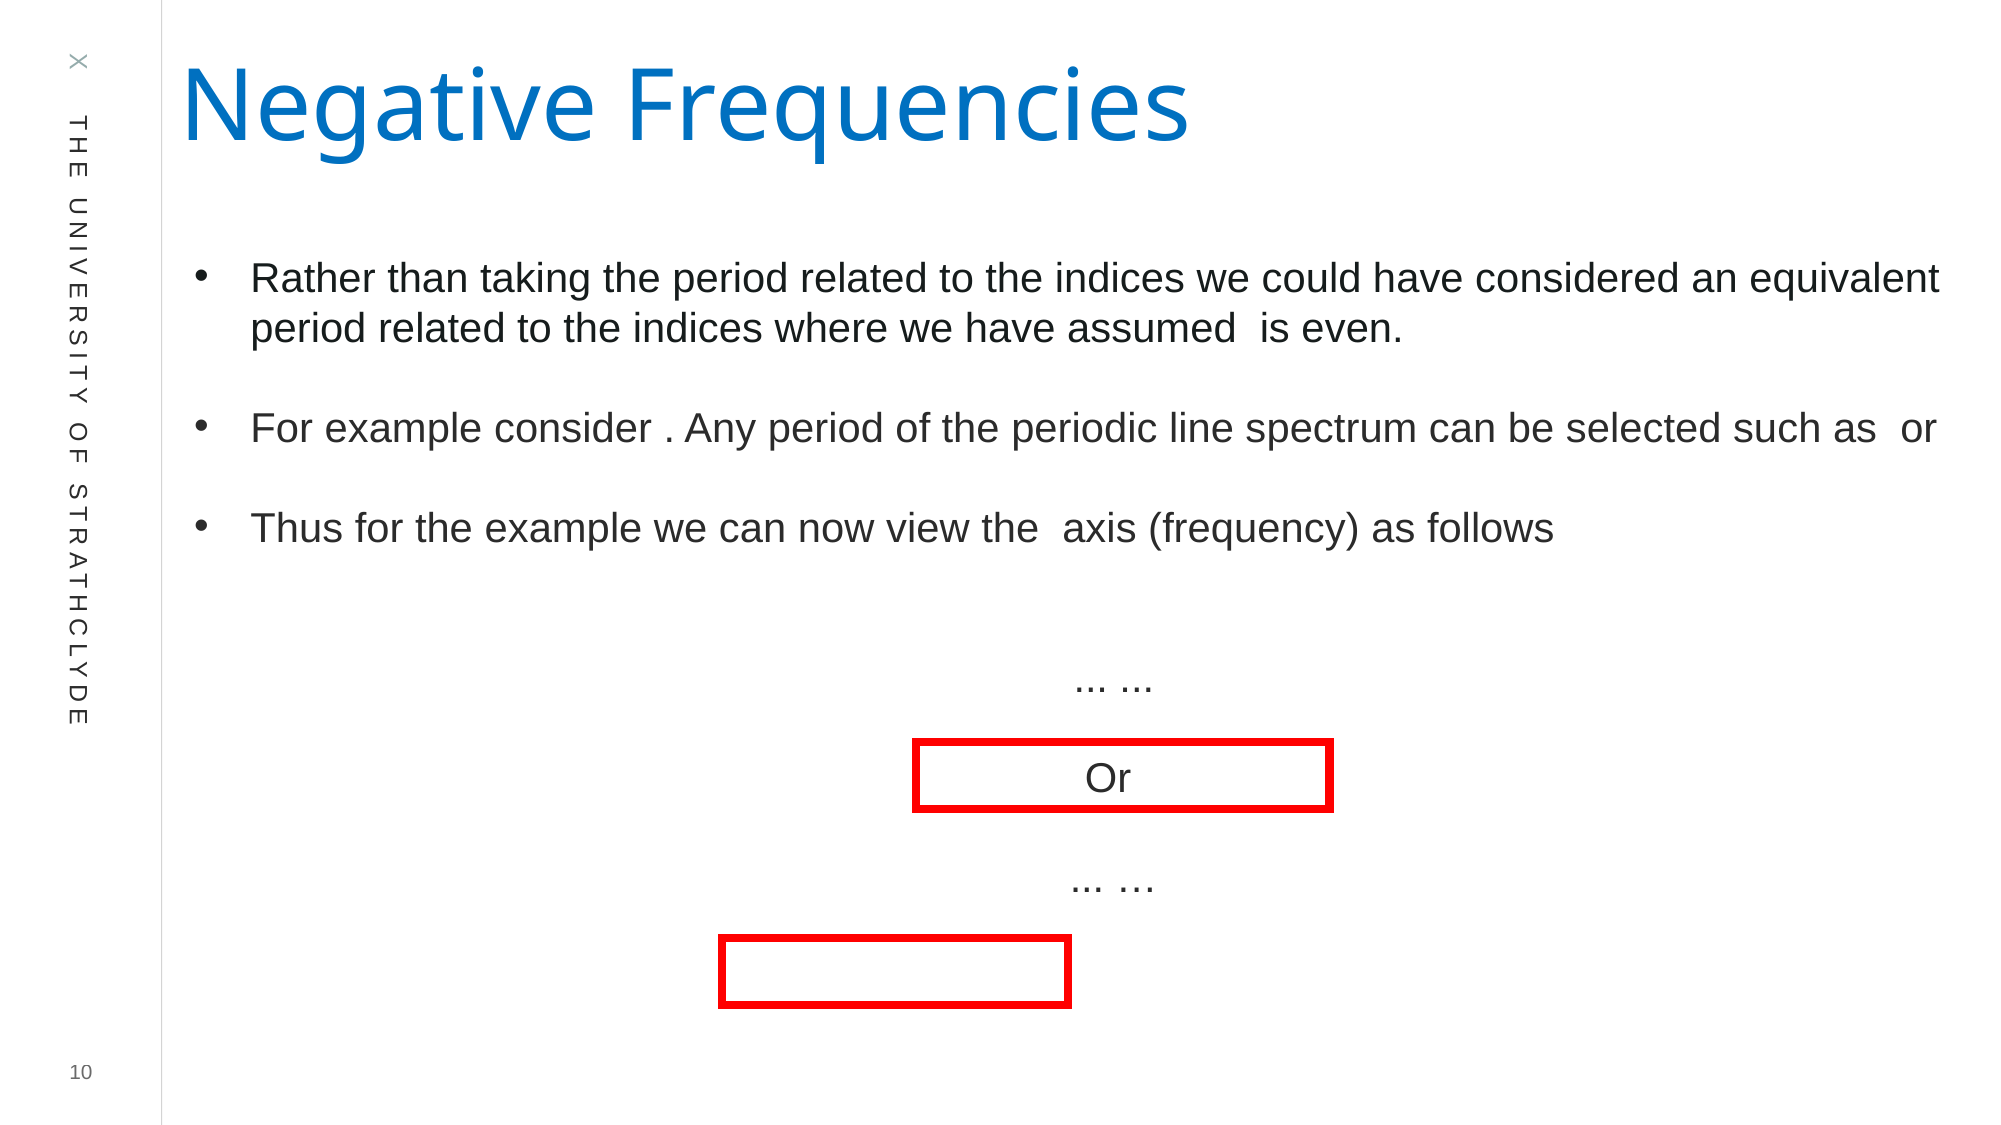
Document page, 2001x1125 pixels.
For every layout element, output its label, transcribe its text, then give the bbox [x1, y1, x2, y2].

text_box [915, 741, 1331, 810]
text_box [721, 937, 1069, 1006]
slide_number 10 [38, 1052, 123, 1091]
title Negative Frequencies [179, 31, 1957, 327]
